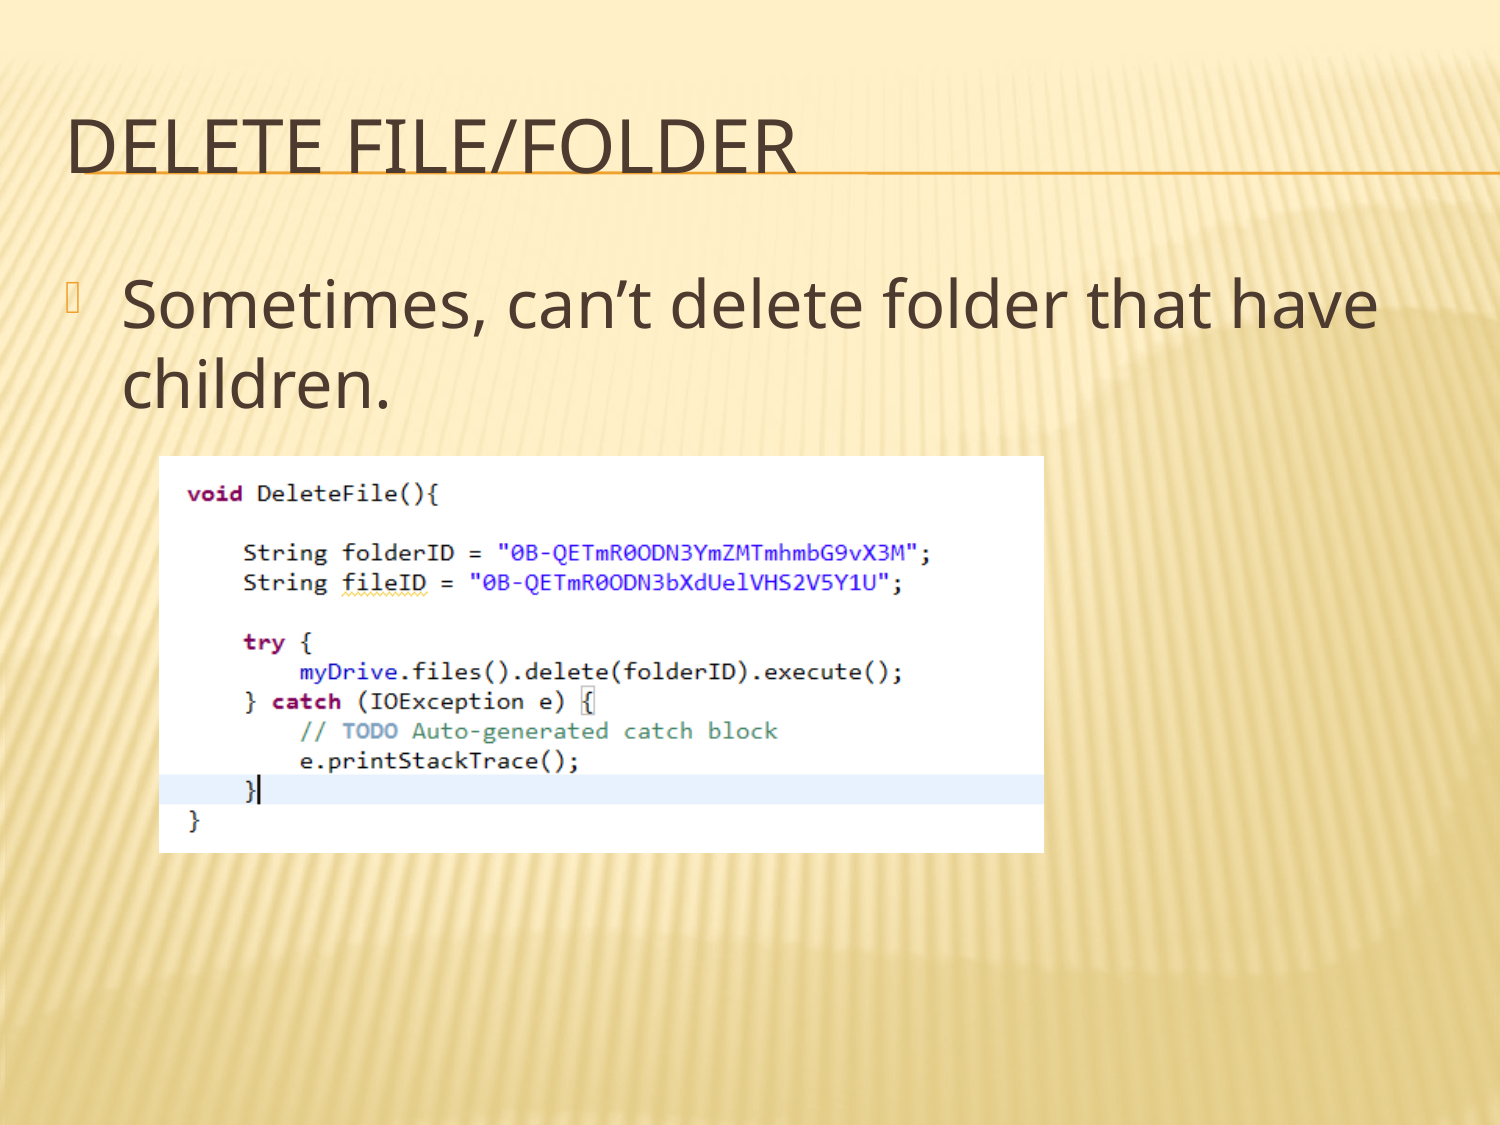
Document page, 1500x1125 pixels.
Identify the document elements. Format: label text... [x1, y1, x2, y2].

picture [159, 455, 1045, 854]
list Sometimes, can’t delete folder that have children. [50, 254, 1475, 998]
title Delete File/Folder [50, 75, 1475, 213]
